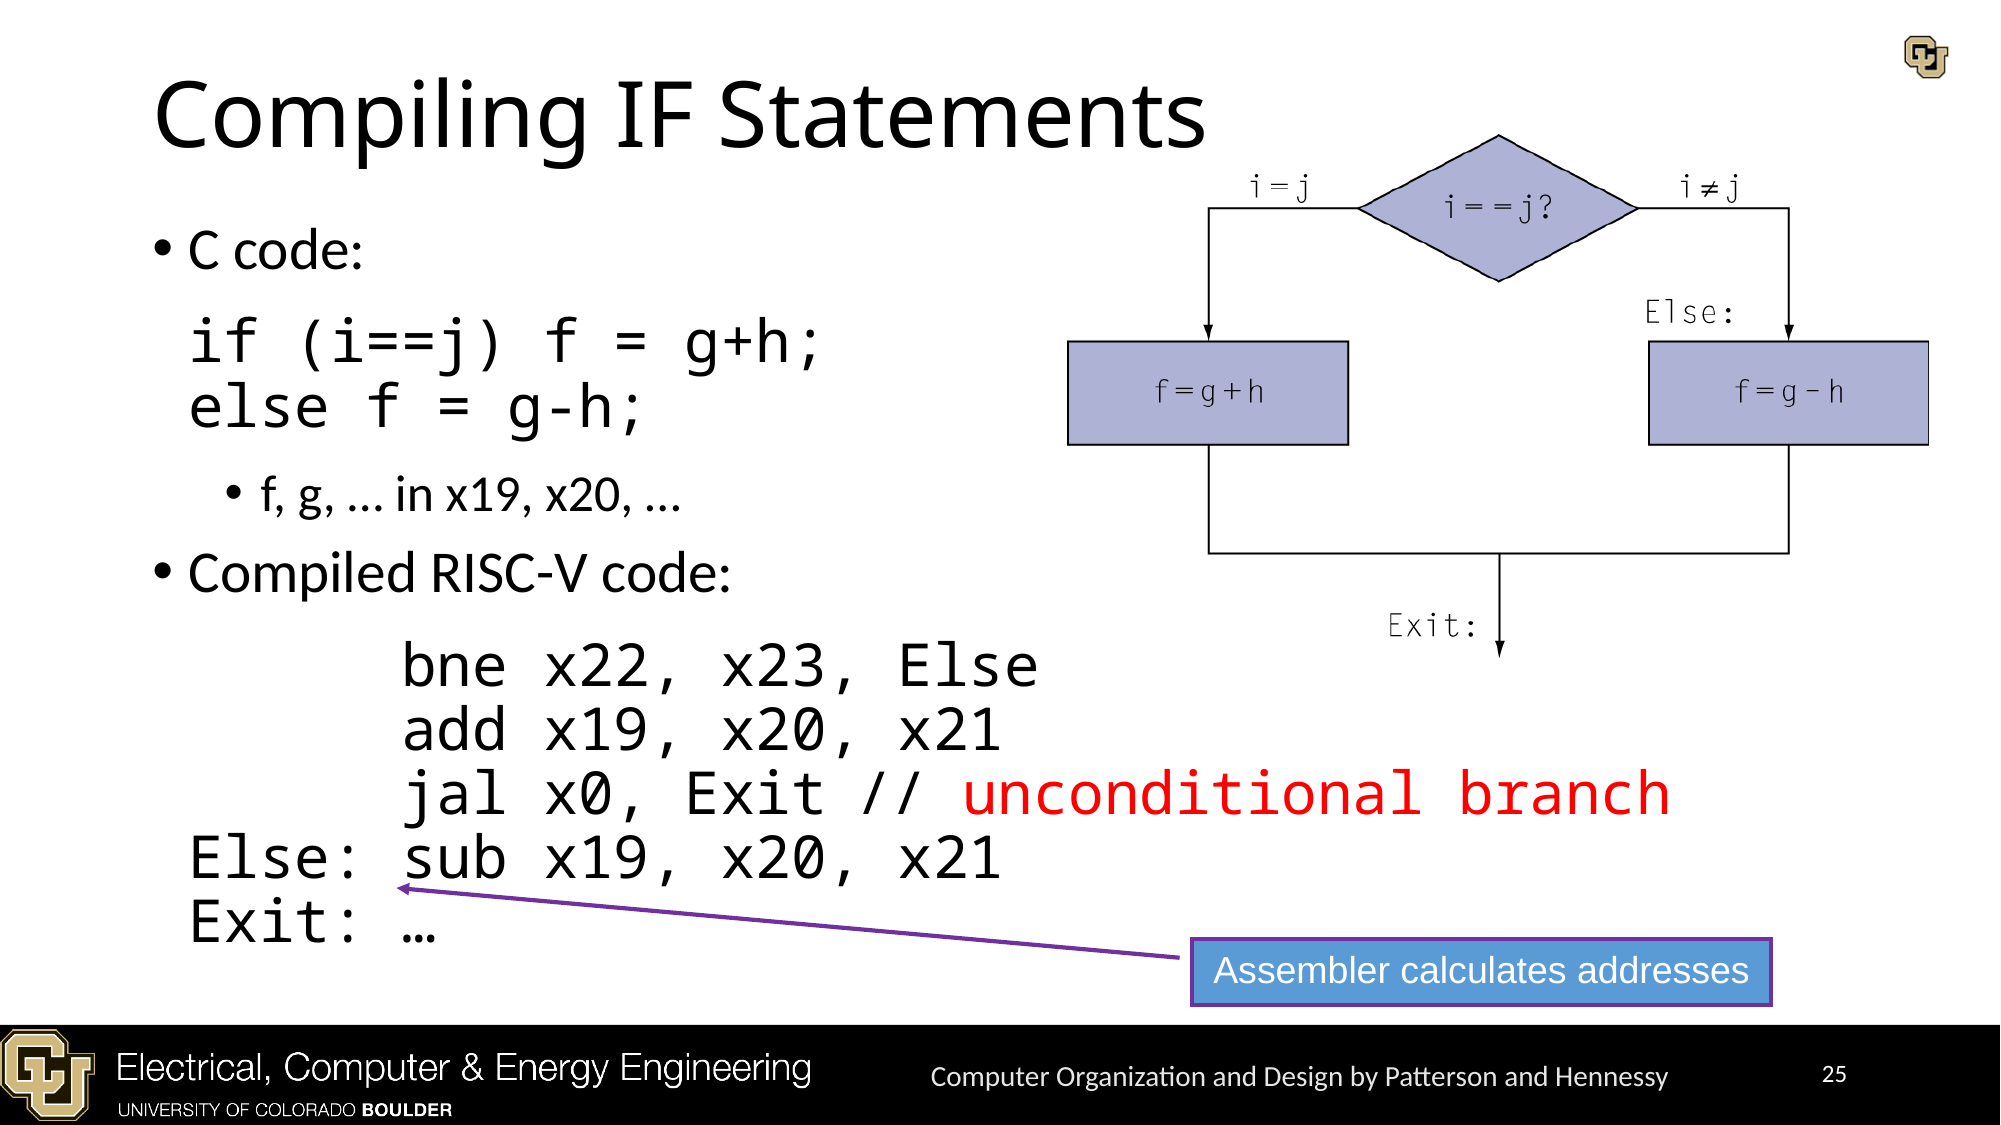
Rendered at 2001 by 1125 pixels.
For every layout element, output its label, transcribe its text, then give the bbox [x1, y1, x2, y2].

slide_number 25 [1412, 1042, 1863, 1103]
footer Computer Organization and Design by Patterson and Hennessy [0, 1024, 2000, 1125]
list C code: if (i==j) f = g+h; else f = g-h; f, g, … in x19, x20, … Compiled RISC-V code: bne x22, x23, Else add x19, x20, x21 jal x0, Exit // unconditional branch Else: sub x19, x20, x21 Exit: … [137, 210, 1977, 970]
picture [1067, 134, 1929, 658]
text_box Assembler calculates addresses [396, 882, 1180, 958]
text_box Assembler calculates addresses [1192, 939, 1772, 1006]
picture [1899, 32, 1958, 87]
title Compiling IF Statements [137, 8, 1863, 210]
picture [0, 1029, 810, 1121]
